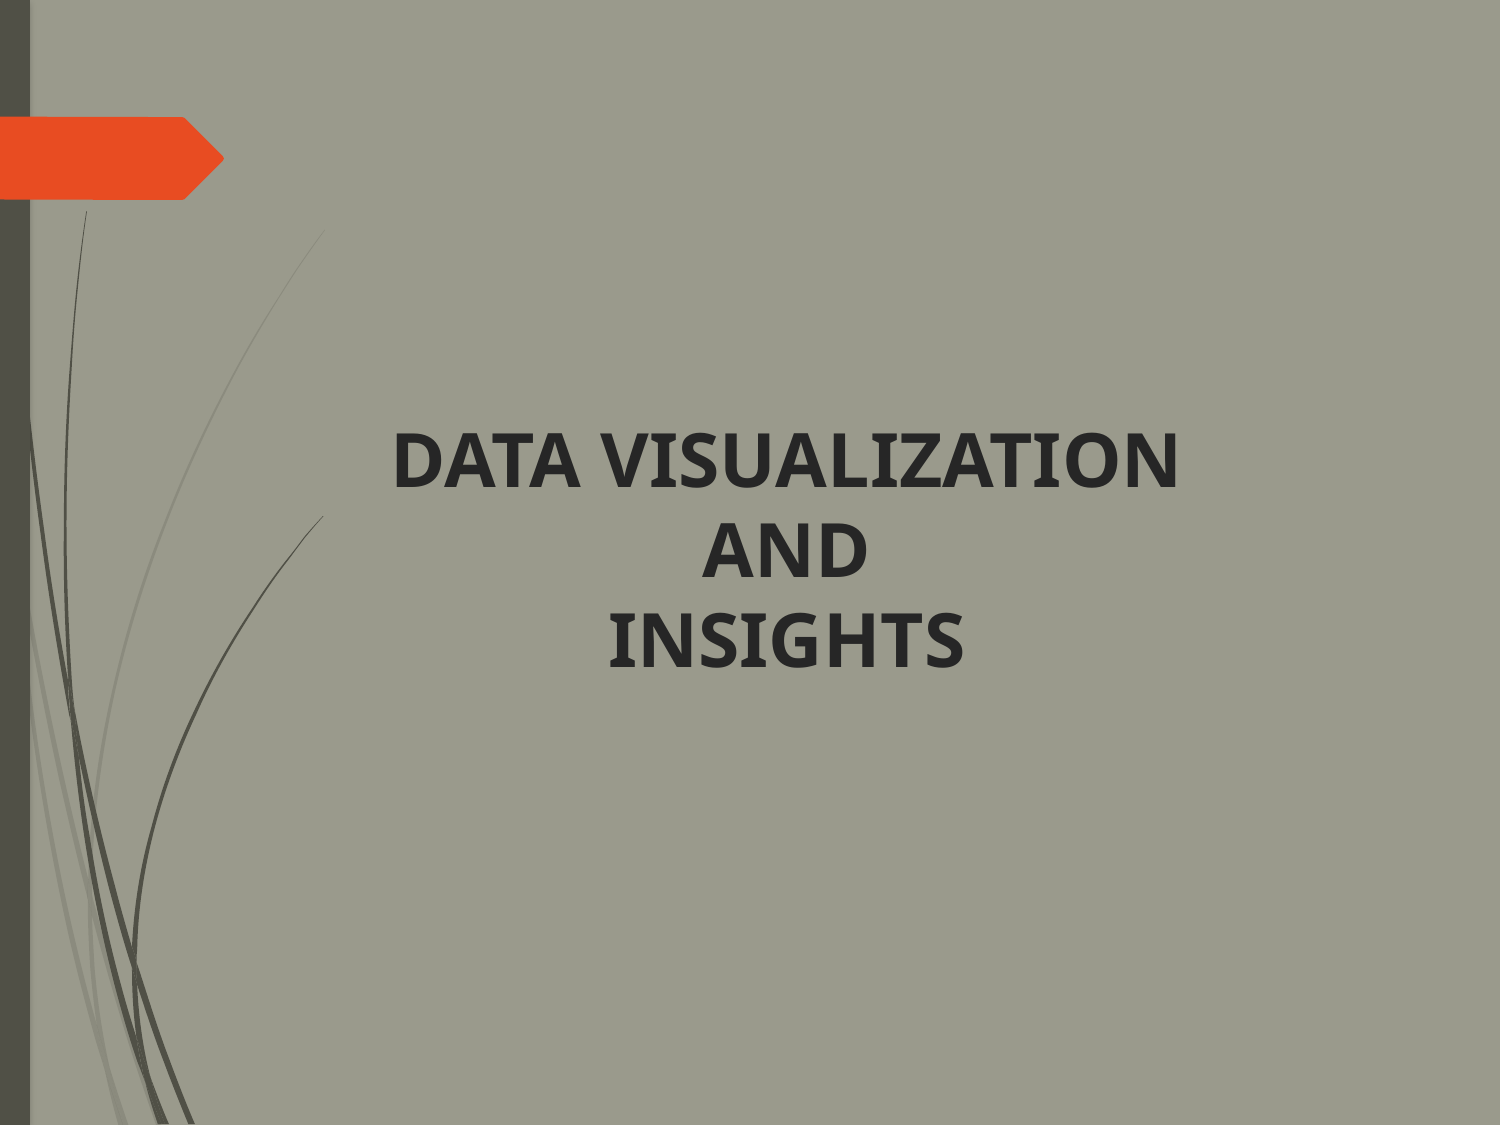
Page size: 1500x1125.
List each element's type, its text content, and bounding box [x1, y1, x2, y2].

title DATA VISUALIZATION AND INSIGHTS [246, 404, 1328, 750]
